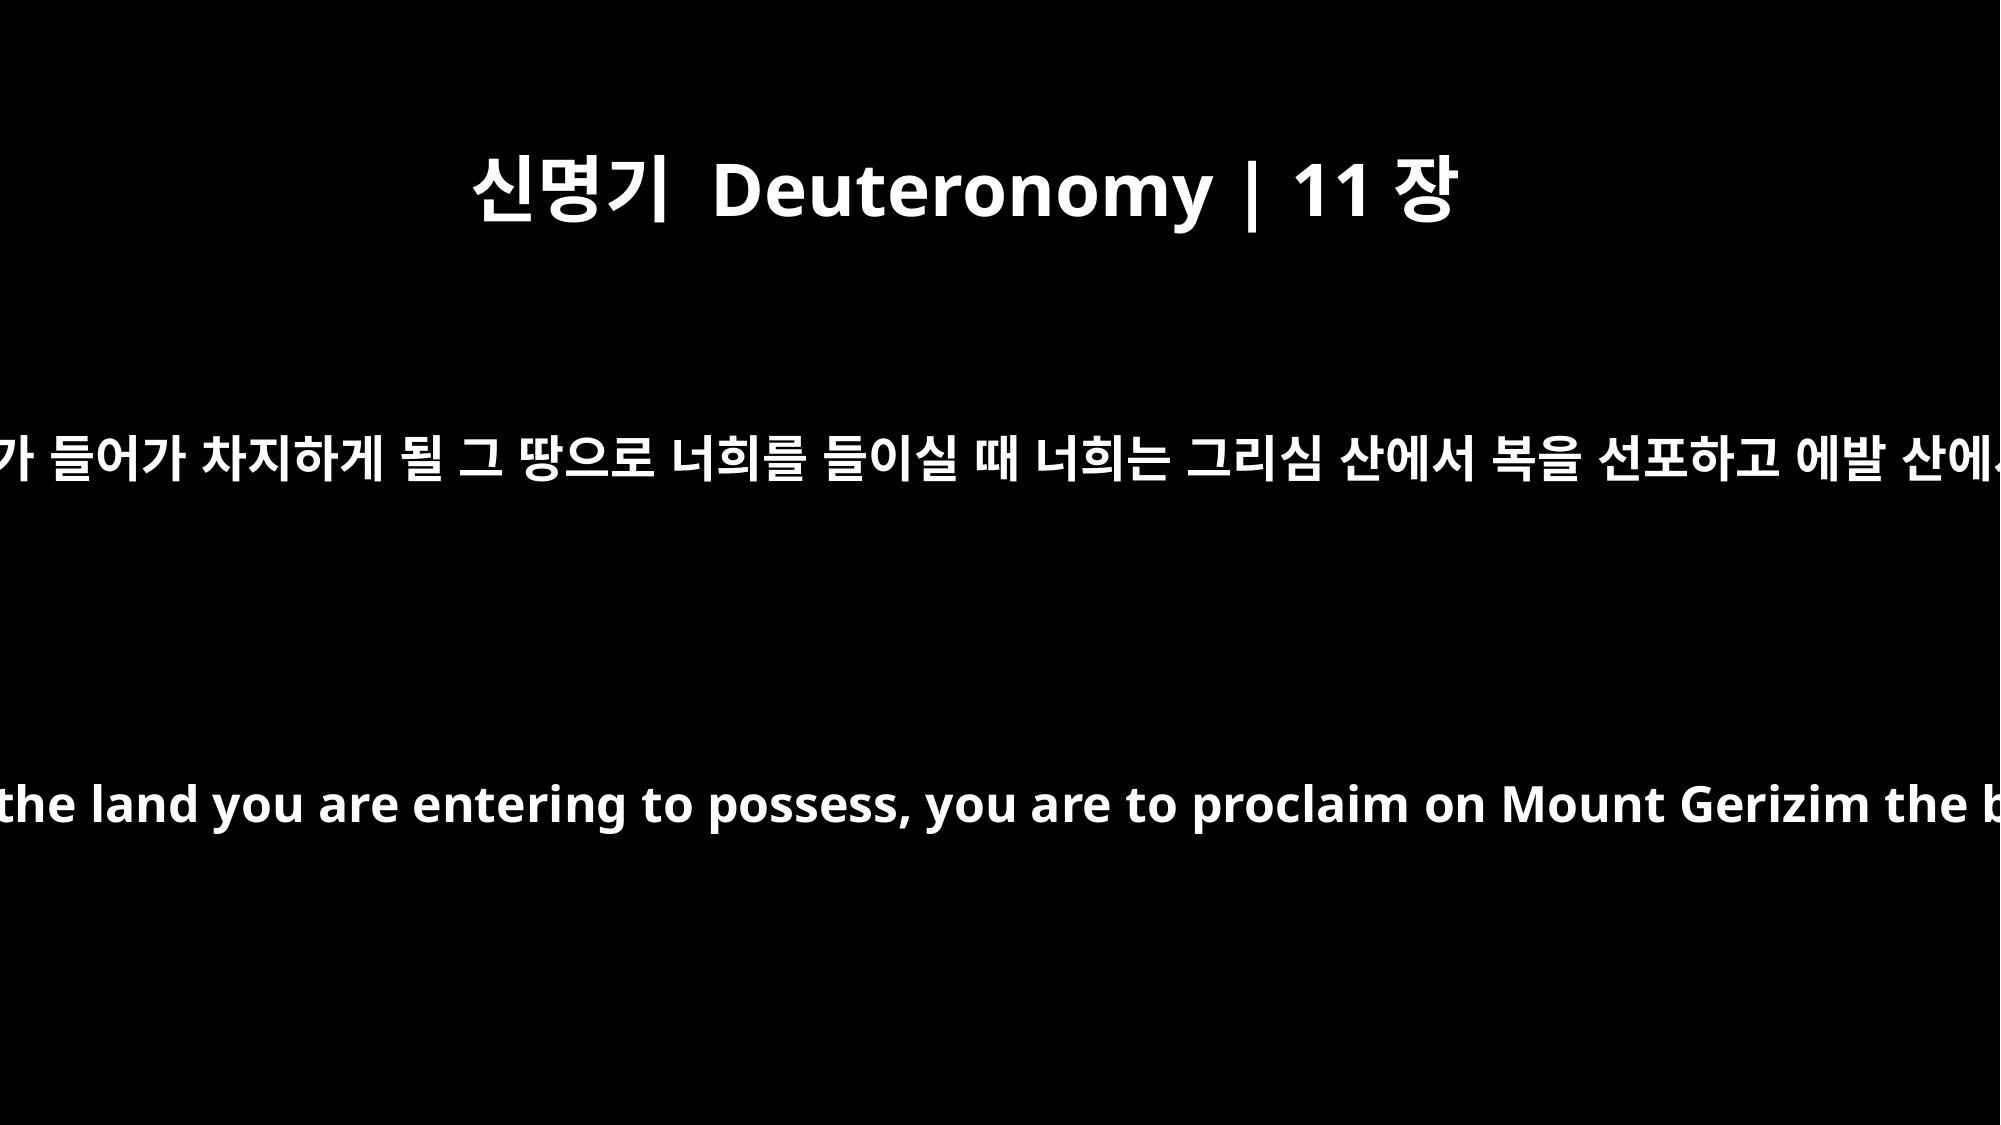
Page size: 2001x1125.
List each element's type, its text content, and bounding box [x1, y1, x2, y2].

text_box When the LORD your God has brought you into the land you are entering to possess, you are to proclaim on Mount Gerizim the blessings, and on Mount Ebal the curses. [0, 764, 2000, 840]
text_box 신명기 Deuteronomy | 11장 [456, 136, 1476, 239]
text_box 29 너희 하나님 여호와께서 너희가 들어가 차지하게 될 그 땅으로 너희를 들이실 때 너희는 그리심 산에서 복을 선포하고 에발 산에서 저주를 선포해야 한다. [0, 359, 2000, 495]
